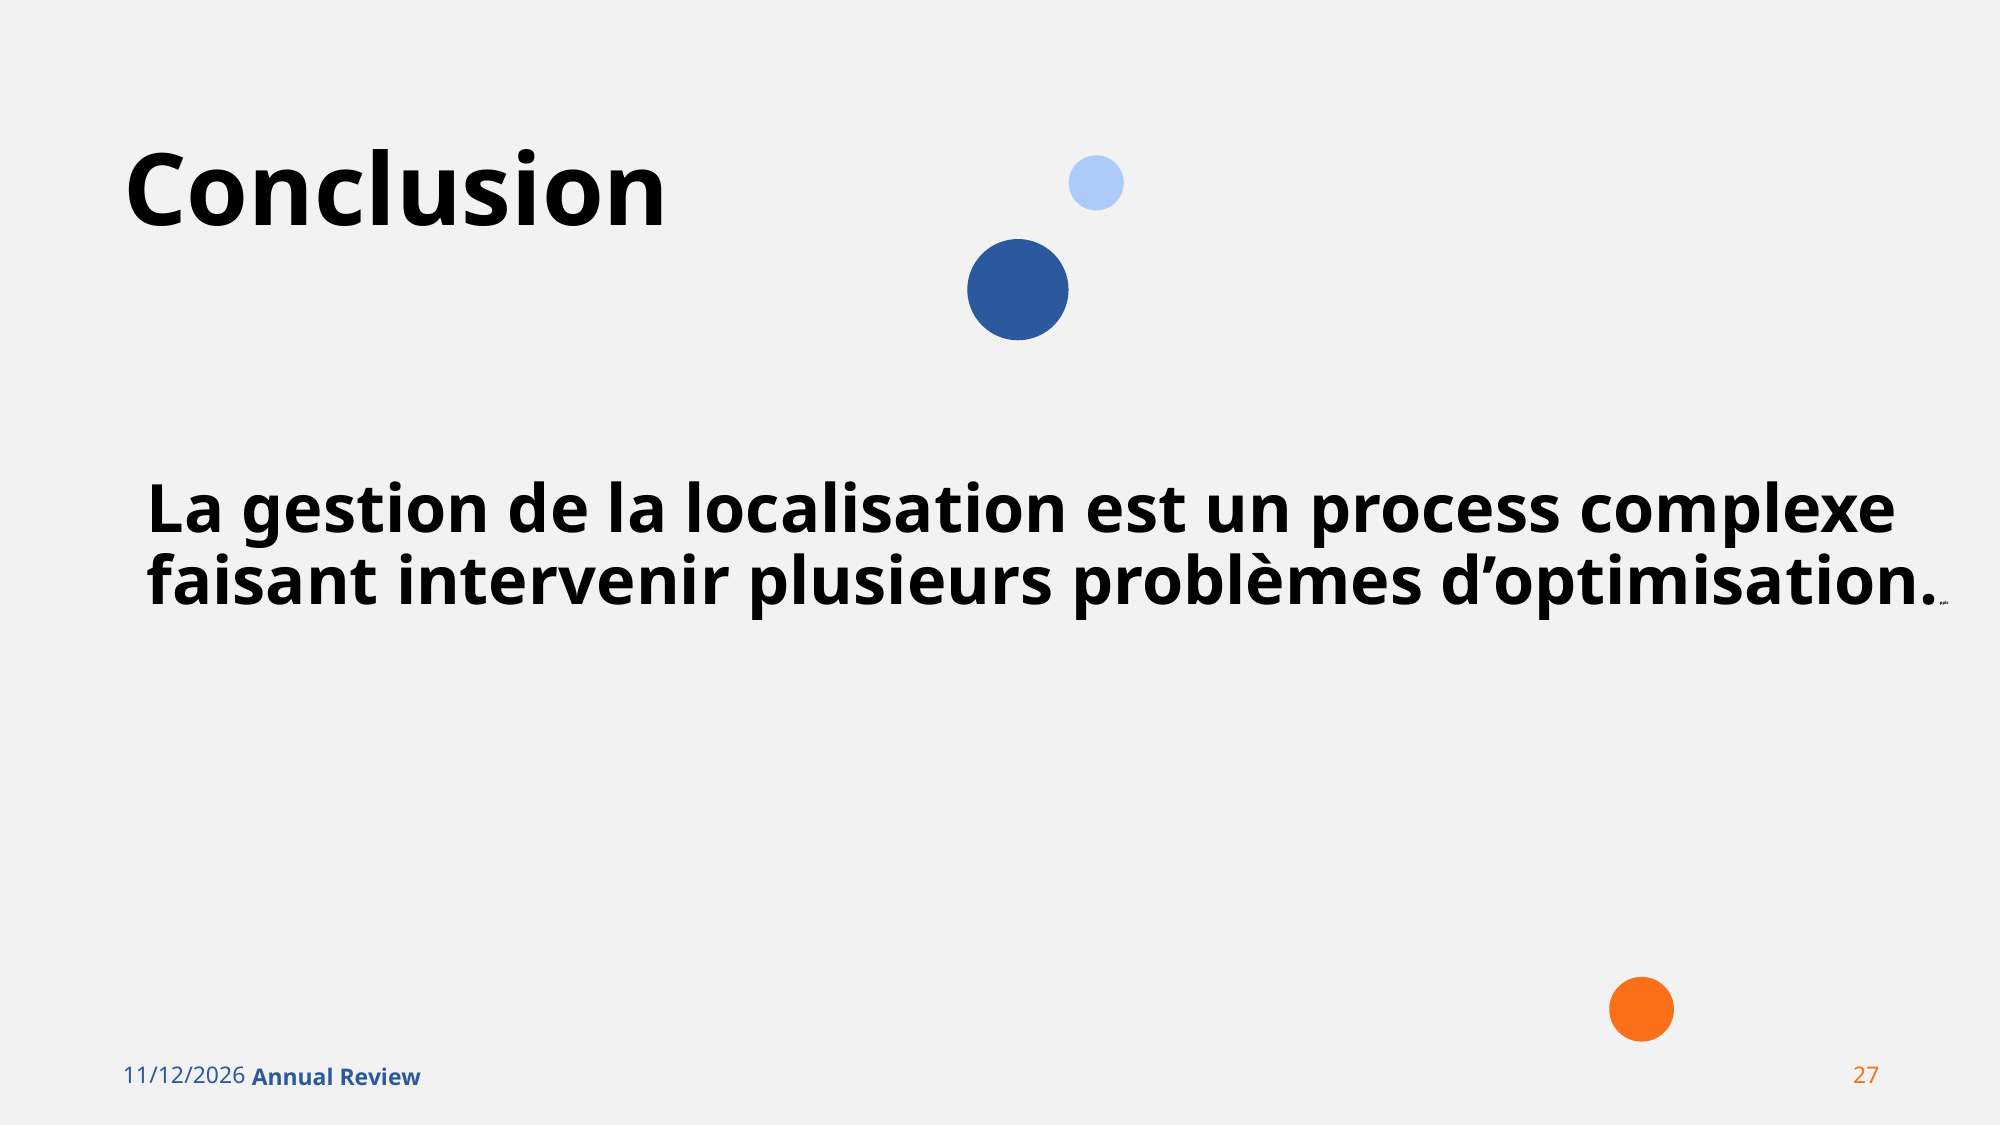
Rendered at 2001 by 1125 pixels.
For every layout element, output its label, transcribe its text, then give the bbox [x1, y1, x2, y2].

text_box La gestion de la localisation est un process complexe faisant intervenir plusieurs problèmes d’optimisation.ppls [131, 467, 1988, 1125]
title Conclusion [108, 132, 810, 269]
